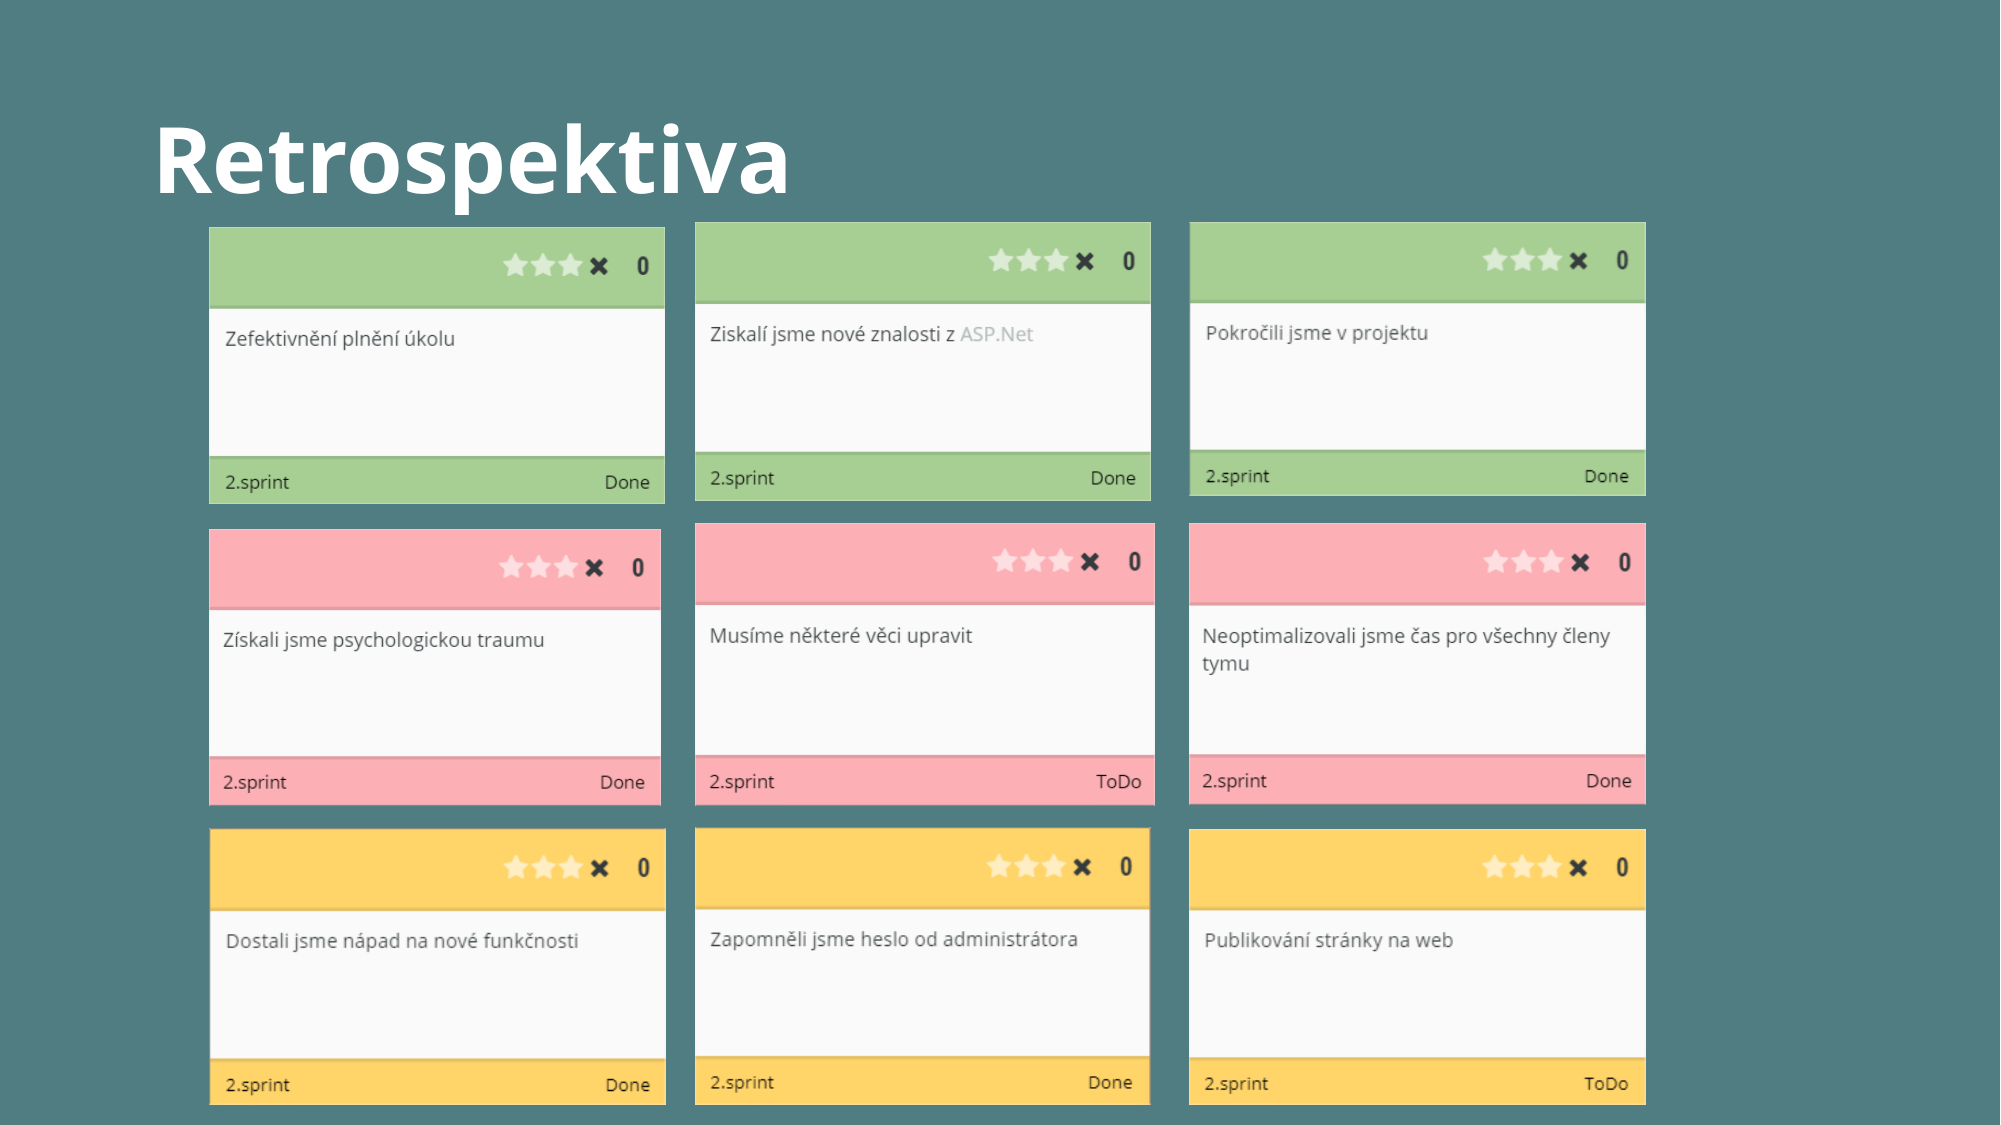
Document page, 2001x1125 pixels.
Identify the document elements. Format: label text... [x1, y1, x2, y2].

picture [1189, 829, 1646, 1105]
picture [695, 222, 1151, 501]
picture [209, 227, 665, 504]
picture [209, 529, 661, 806]
picture [1189, 222, 1646, 496]
picture [695, 827, 1151, 1105]
picture [209, 828, 666, 1105]
title Retrospektiva [137, 79, 1946, 248]
picture [1189, 523, 1646, 805]
picture [695, 523, 1155, 806]
